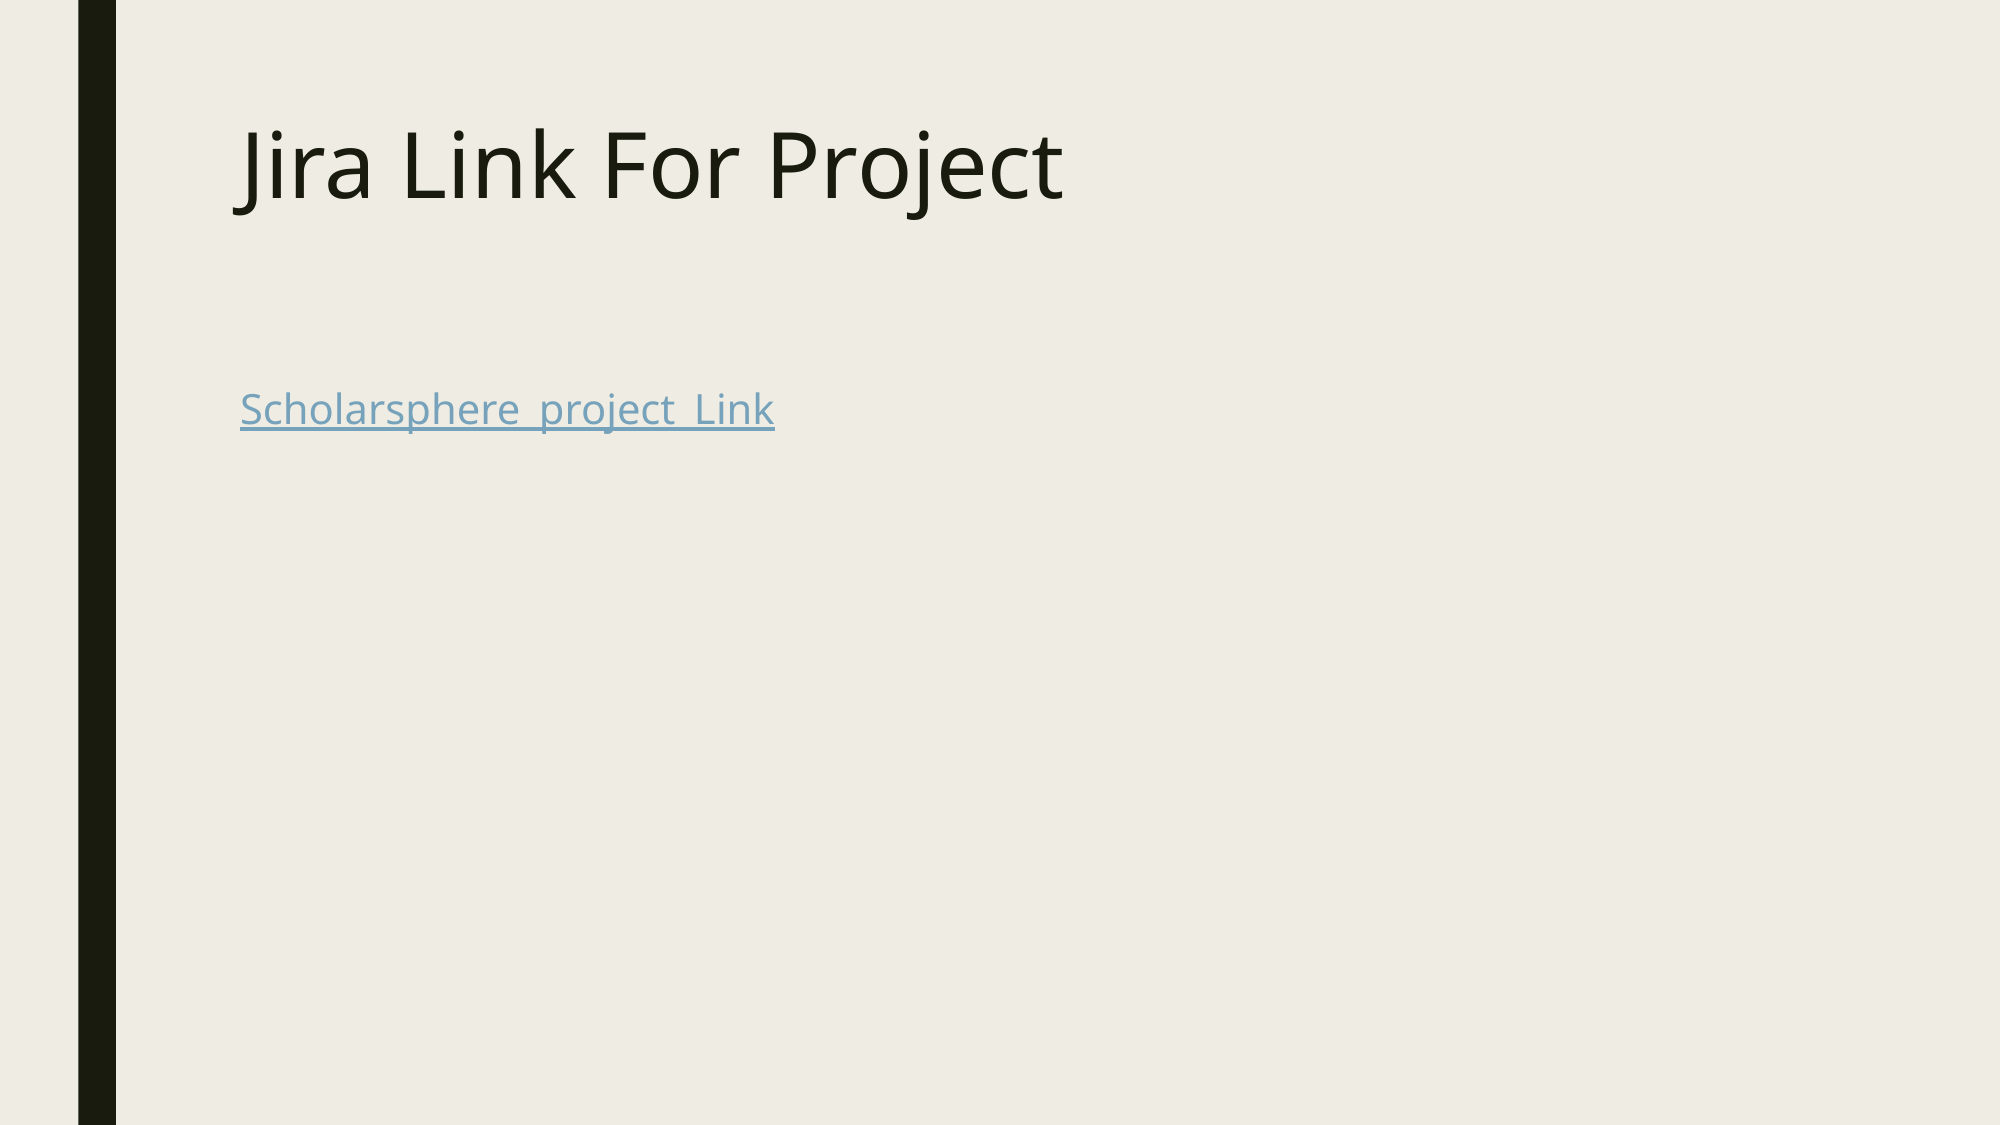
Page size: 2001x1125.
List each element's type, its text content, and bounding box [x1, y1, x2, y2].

list Scholarsphere_project_Link [225, 375, 1800, 963]
title Jira Link For Project [225, 112, 1800, 357]
